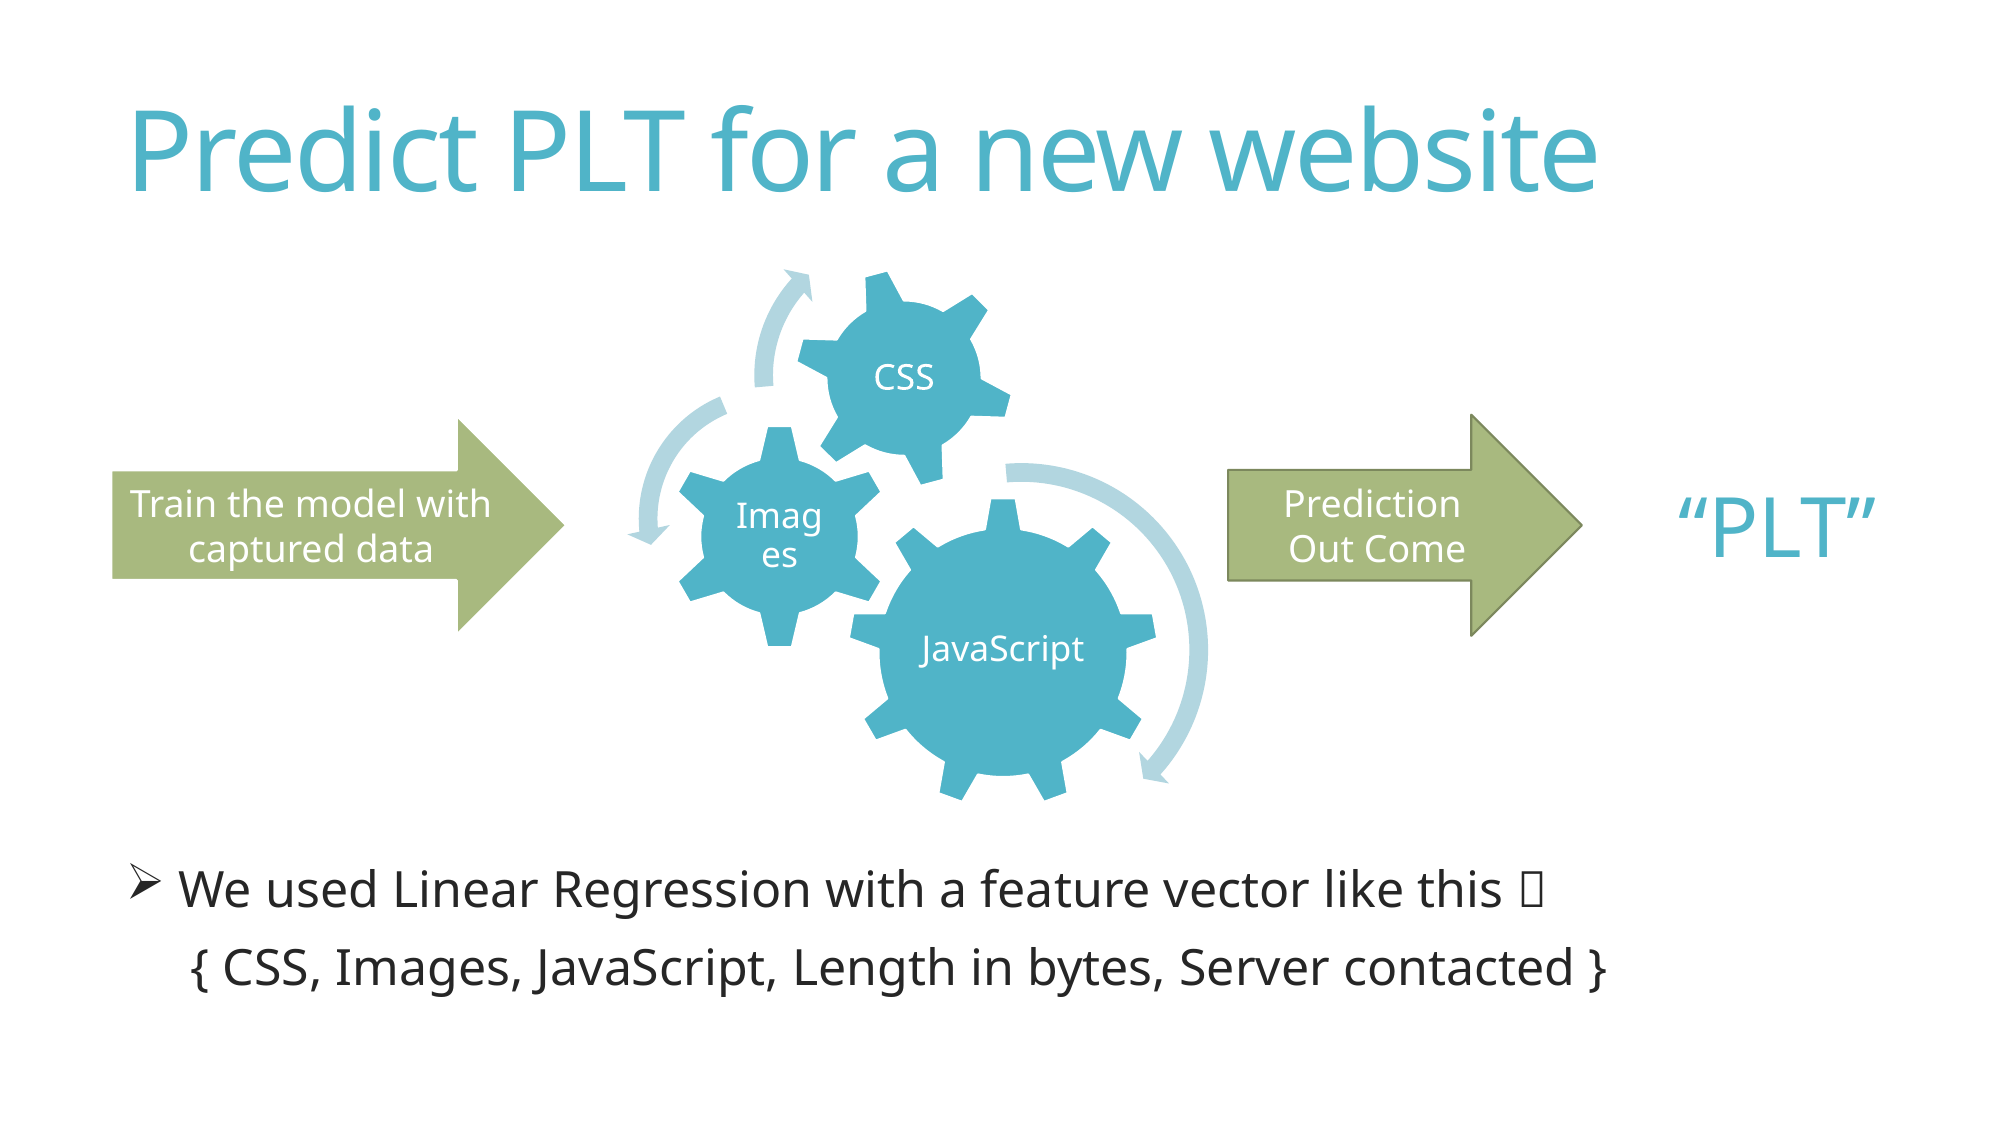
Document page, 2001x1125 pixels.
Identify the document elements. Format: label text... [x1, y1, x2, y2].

text_box We used Linear Regression with a feature vector like this  { CSS, Images, JavaScript, Length in bytes, Server contacted } [110, 859, 1875, 1107]
text_box “PLT” [1664, 467, 1973, 582]
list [87, 242, 1664, 809]
title Predict PLT for a new website [110, 20, 1878, 293]
